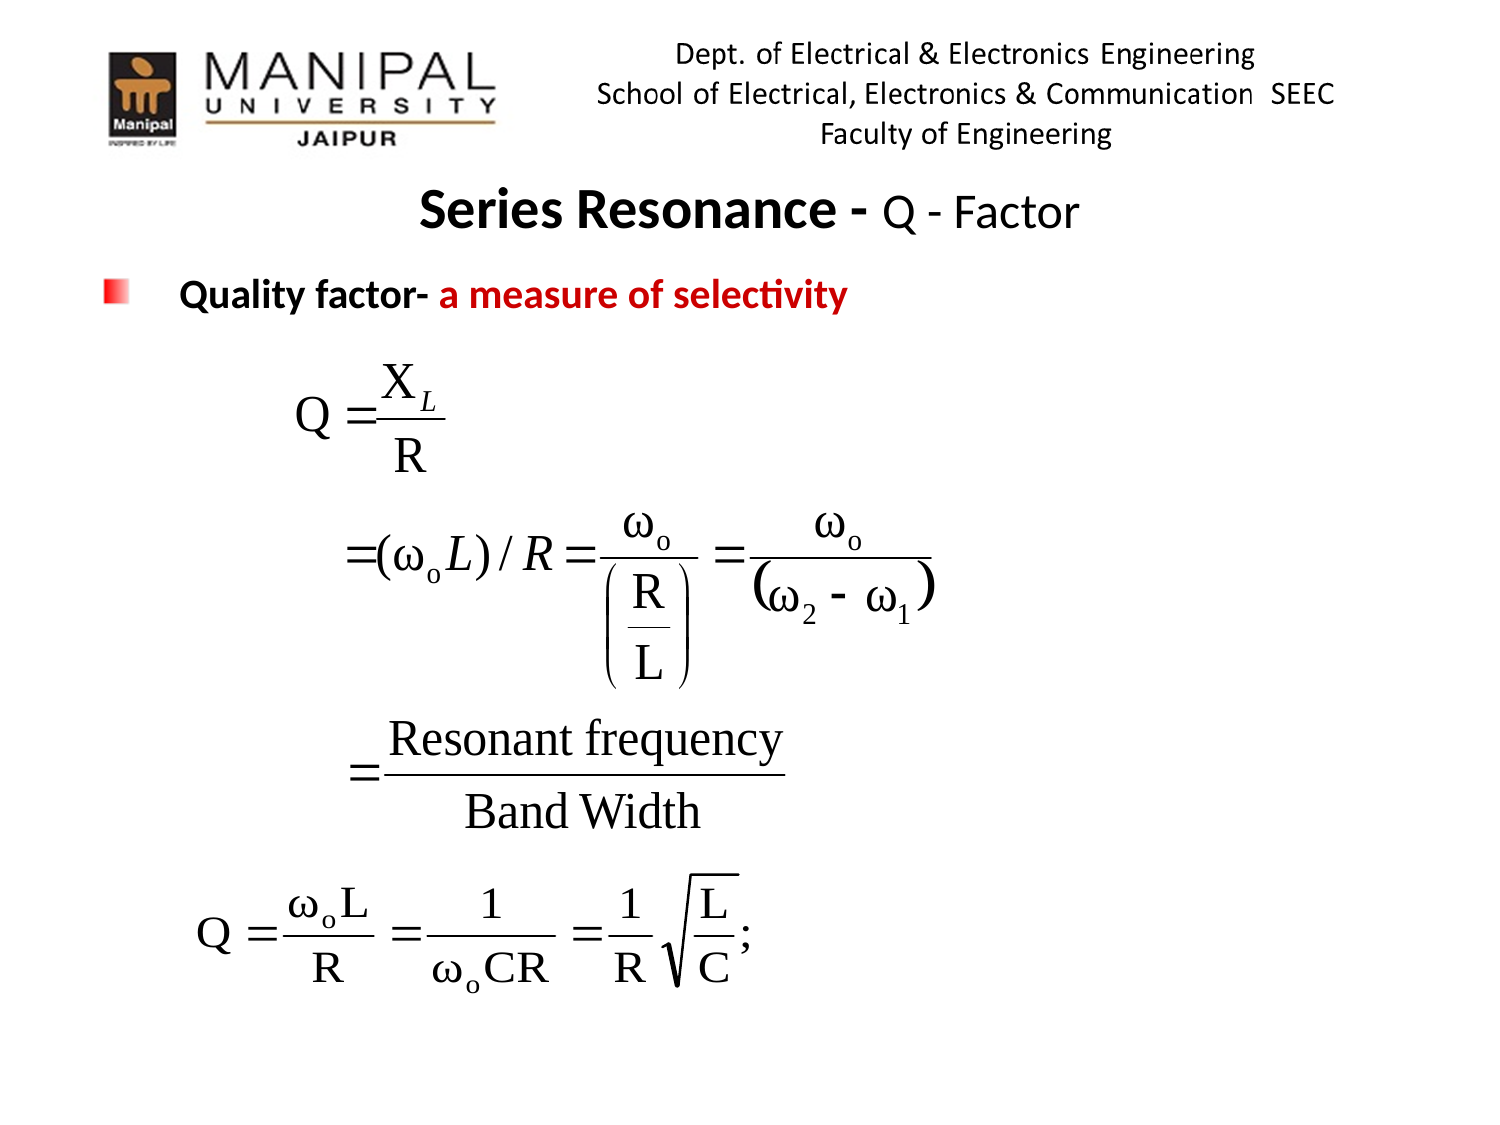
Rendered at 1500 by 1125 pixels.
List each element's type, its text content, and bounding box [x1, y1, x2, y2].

picture [63, 0, 1488, 189]
text_box Quality factor- a measure of selectivity [87, 249, 1363, 338]
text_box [187, 862, 763, 1006]
list Series Resonance - Q - Factor [37, 162, 1463, 1050]
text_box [287, 349, 940, 839]
picture [102, 277, 132, 307]
